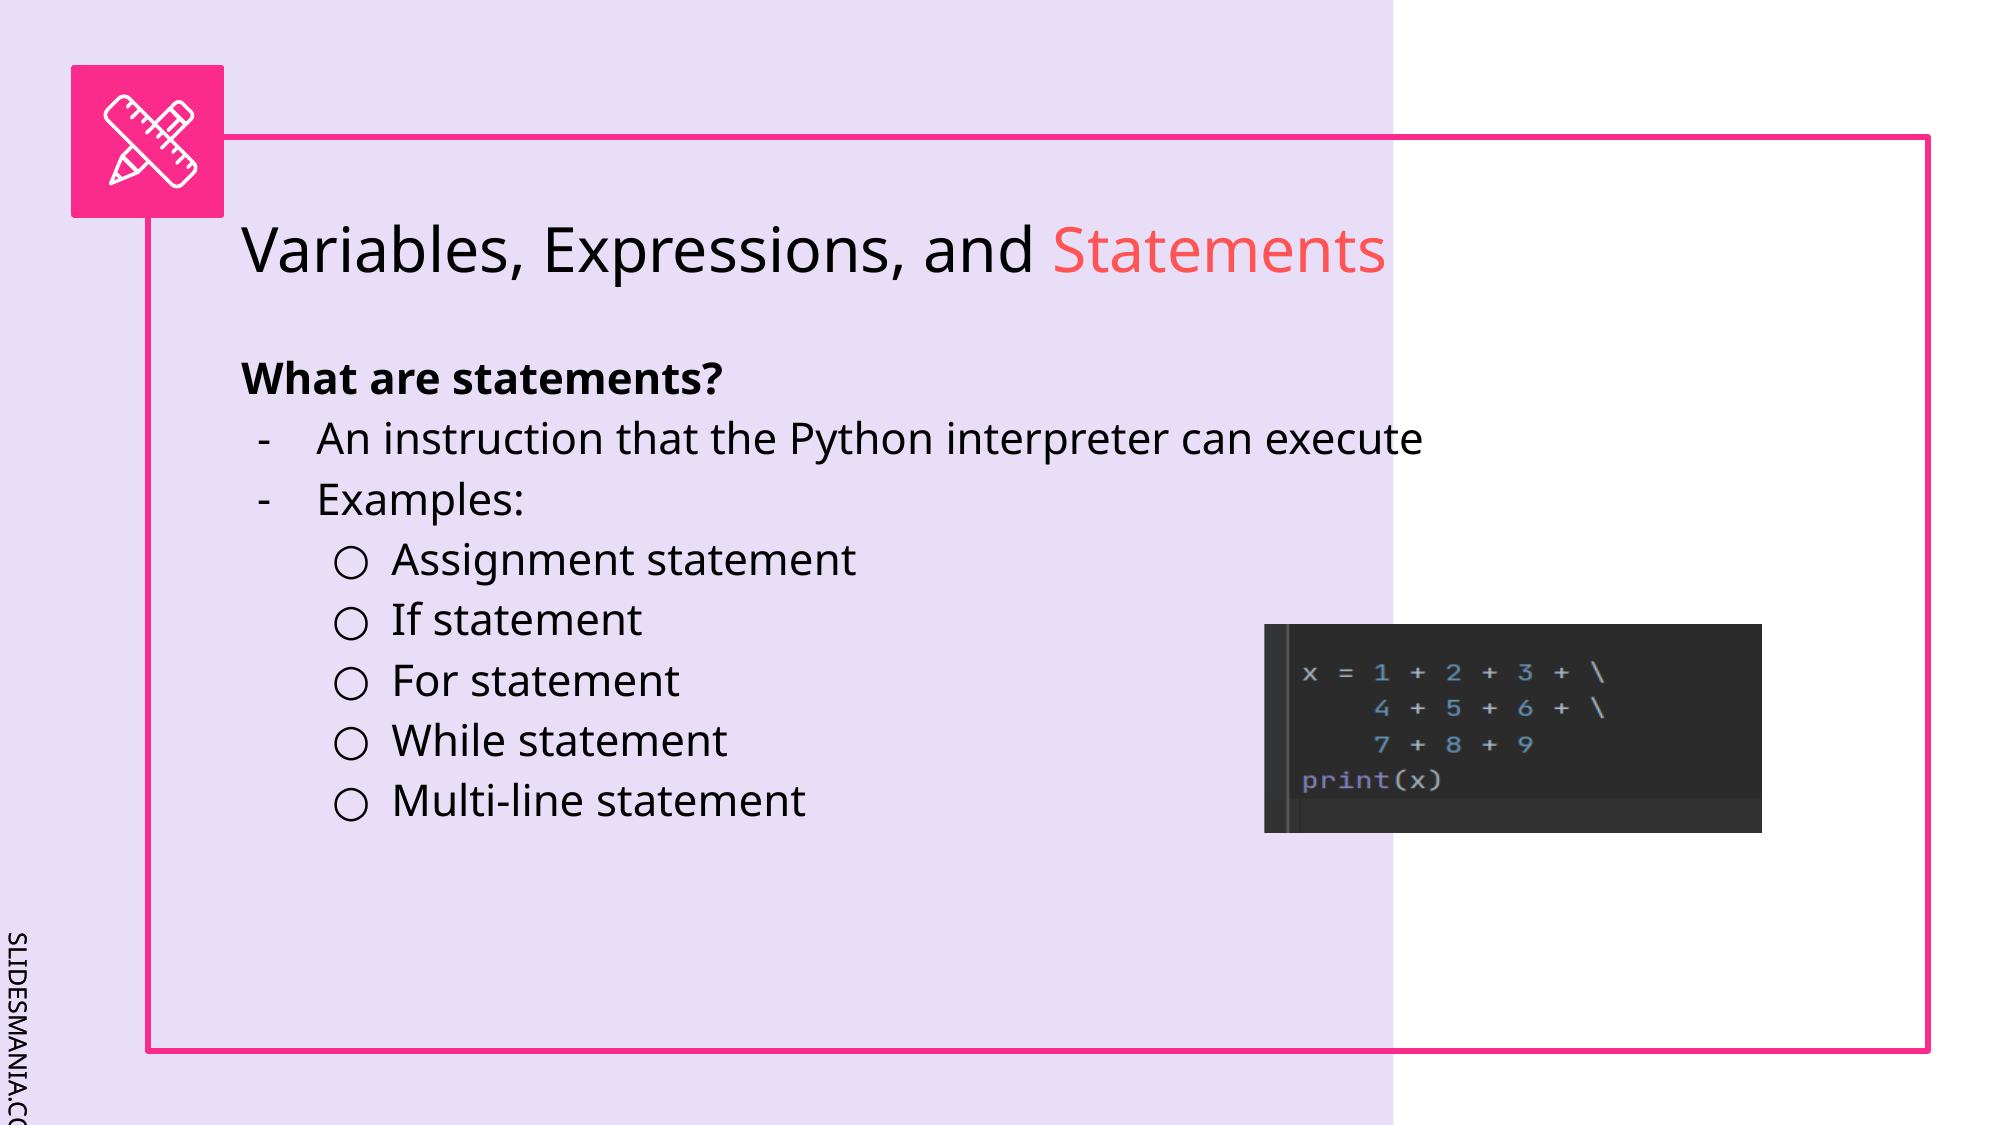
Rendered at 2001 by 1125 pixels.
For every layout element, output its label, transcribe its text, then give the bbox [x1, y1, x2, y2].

title Variables, Expressions, and Statements [221, 168, 1522, 316]
picture [1264, 624, 1763, 833]
subtitle What are statements? An instruction that the Python interpreter can execute Examples: Assignment statement If statement For statement While statement Multi-line statement [221, 322, 1842, 1009]
text_box [103, 94, 198, 189]
